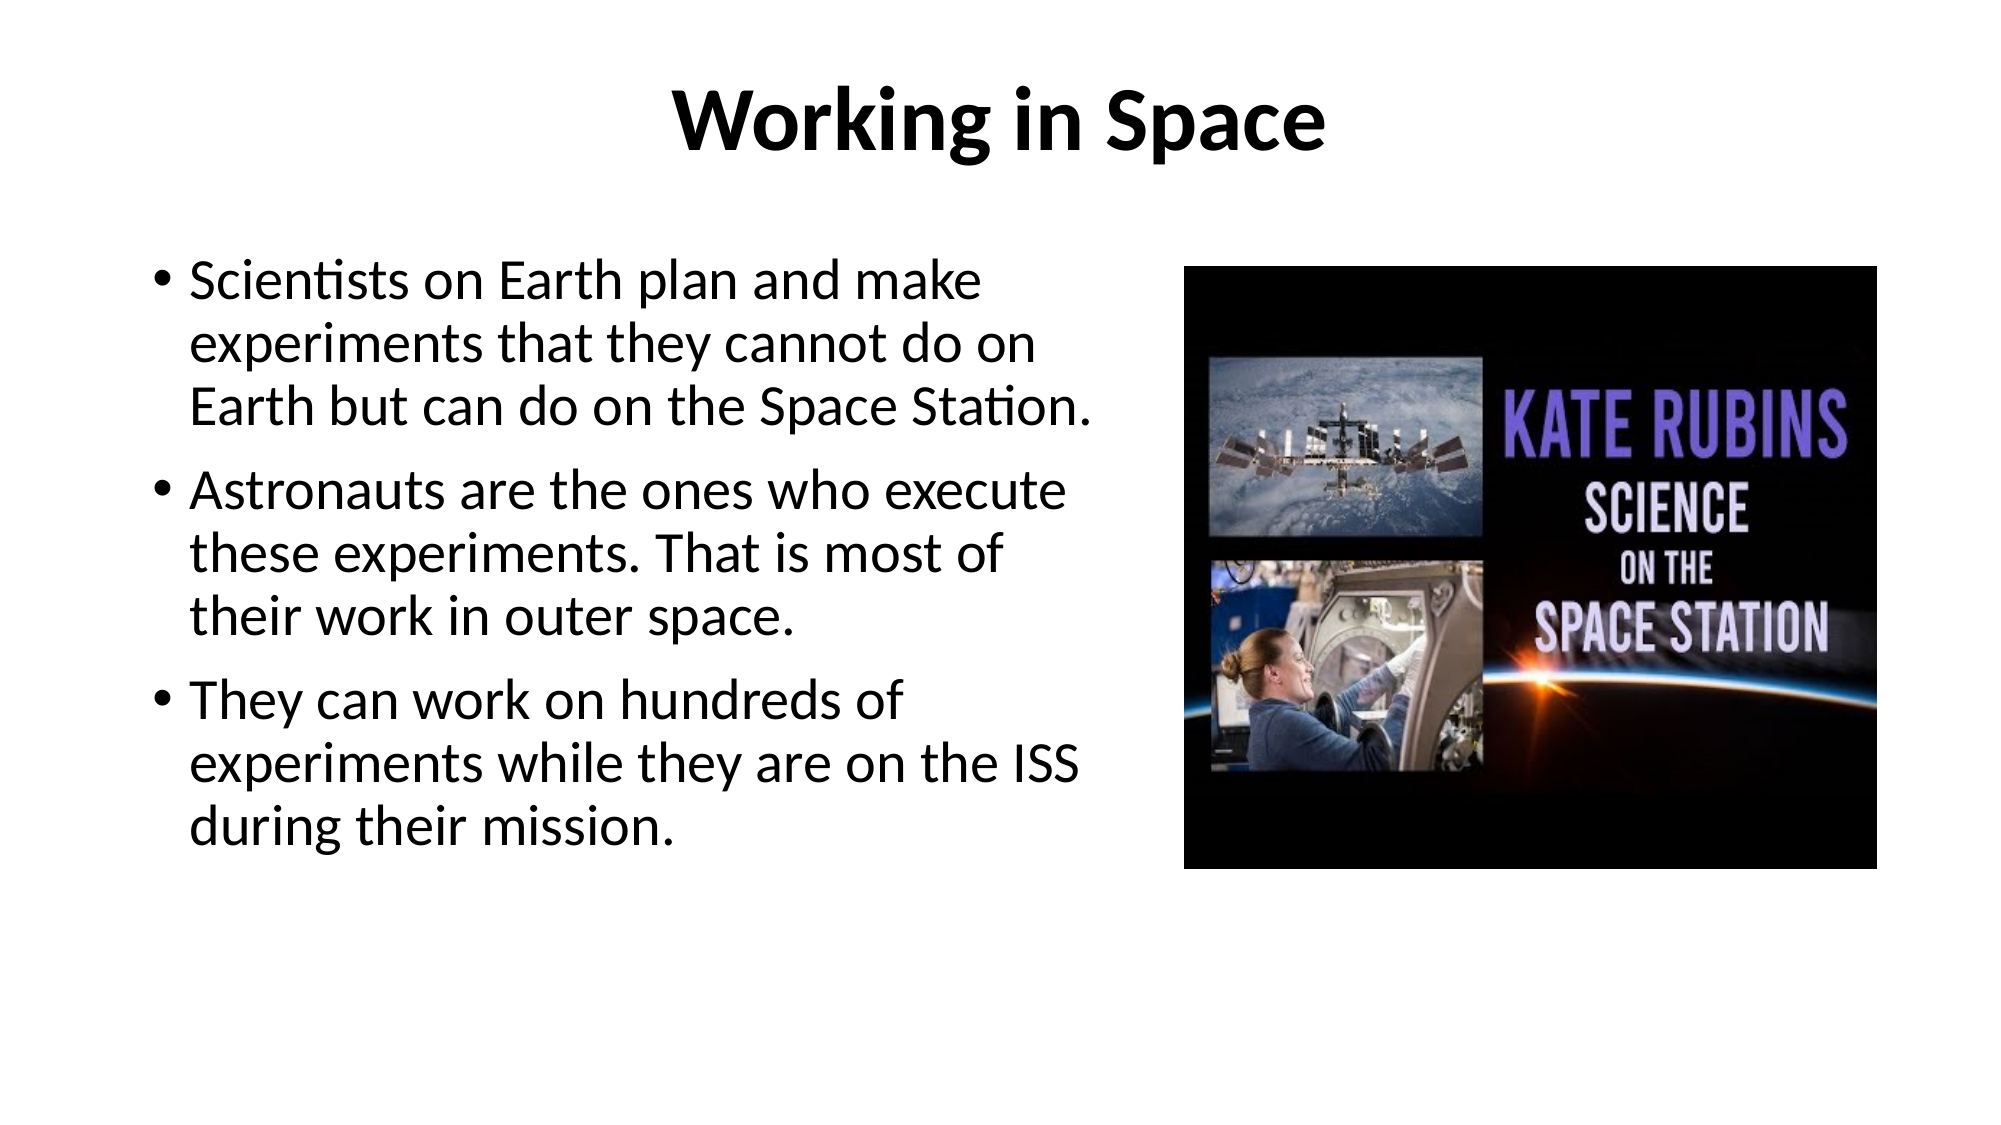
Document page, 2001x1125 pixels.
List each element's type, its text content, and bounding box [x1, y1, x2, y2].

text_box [1183, 265, 1878, 870]
list Scientists on Earth plan and make experiments that they cannot do on Earth but can do on the Space Station. Astronauts are the ones who execute these experiments. That is most of their work in outer space. They can work on hundreds of experiments while they are on the ISS during their mission. [137, 242, 1128, 1014]
title Working in Space [137, 59, 1863, 183]
